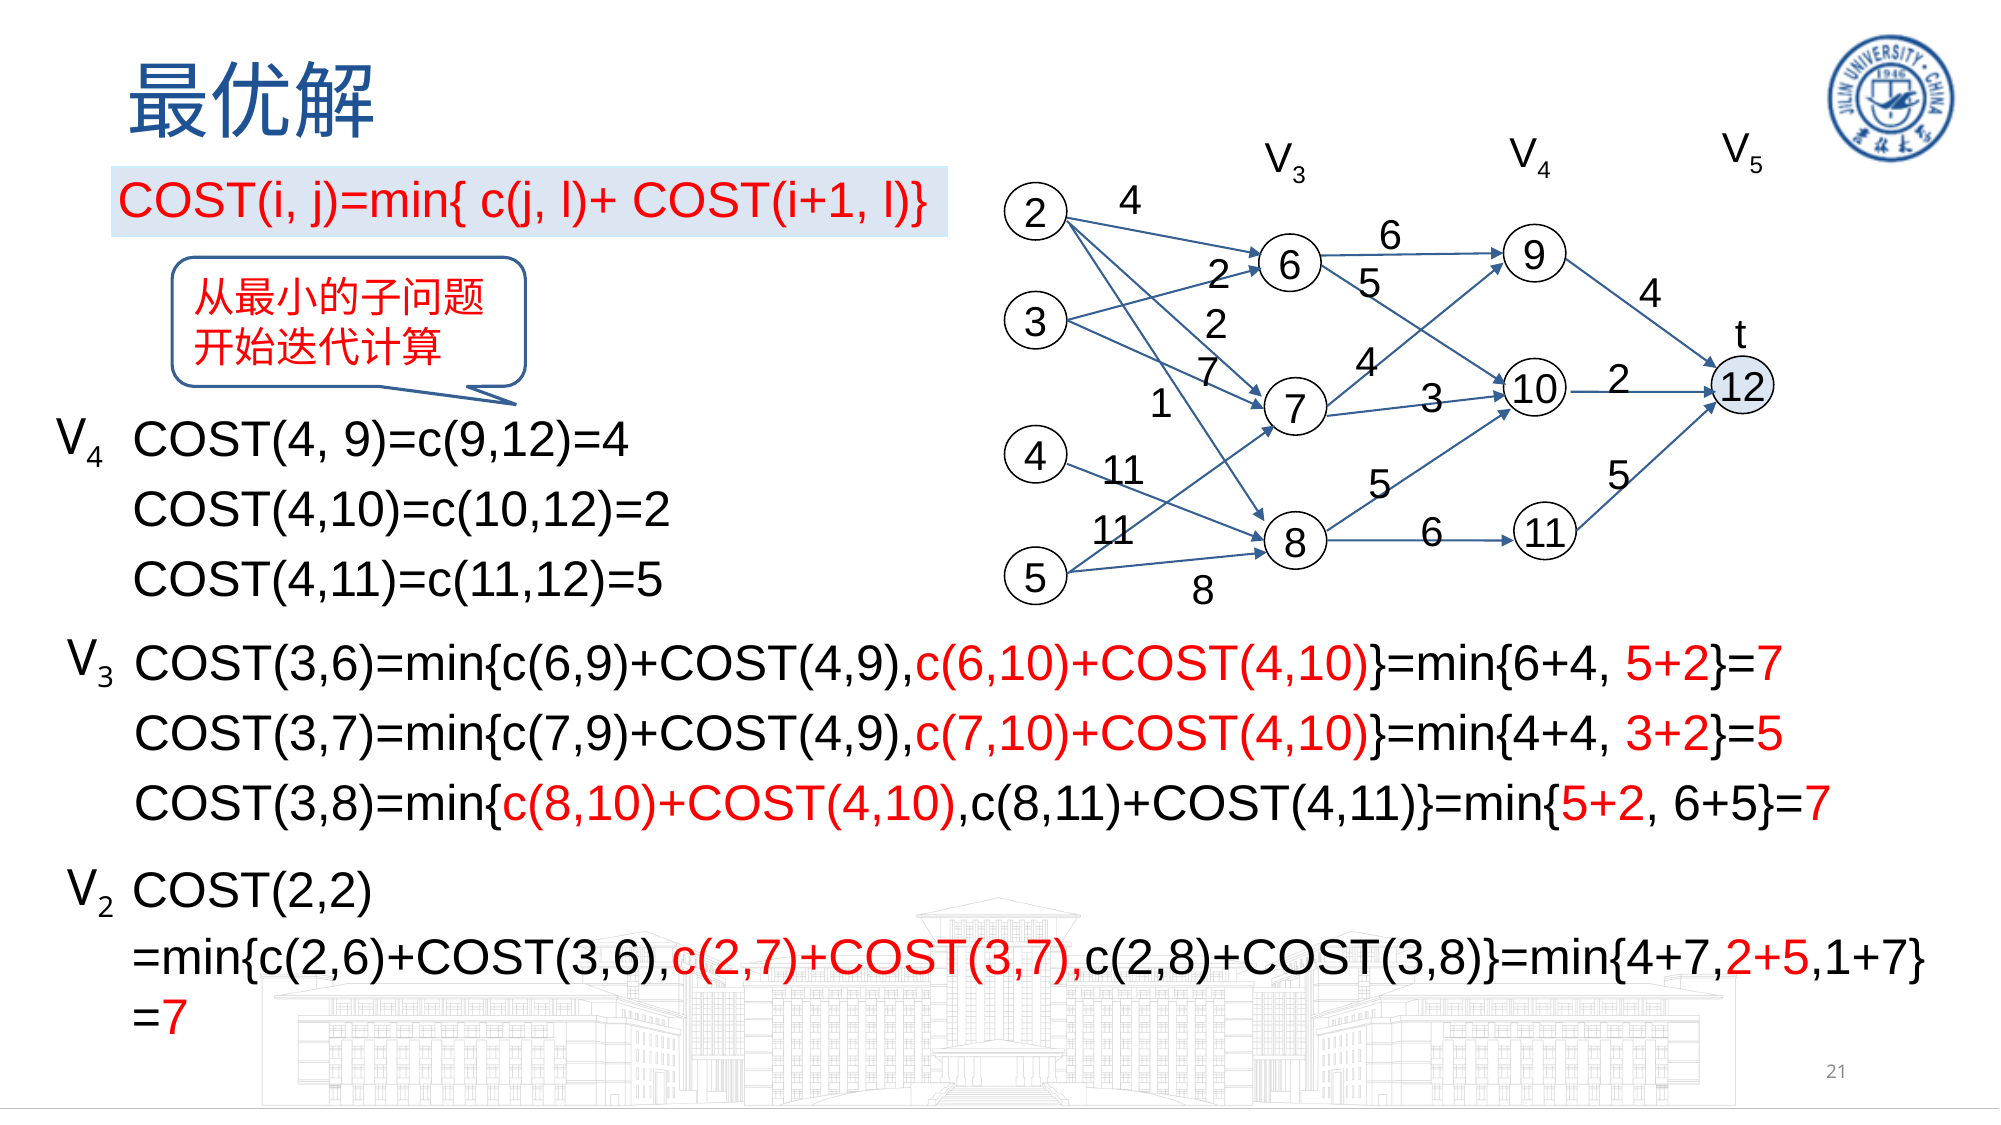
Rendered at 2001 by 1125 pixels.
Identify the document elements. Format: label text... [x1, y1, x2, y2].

text_box 从最小的子问题开始迭代计算 [172, 257, 526, 405]
slide_number 21 [1412, 1042, 1863, 1103]
text_box COST(2,2) =min{c(2,6)+COST(3,6),c(2,7)+COST(3,7),c(2,8)+COST(3,8)}=min{4+7,2+5,1+7}=7 [125, 849, 1955, 1052]
text_box COST(3,6)=min{c(6,9)+COST(4,9),c(6,10)+COST(4,10)}=min{6+4, 5+2}=7 COST(3,7)=min{c(7,9)+COST(4,9),c(7,10)+COST(4,10)}=min{4+4, 3+2}=5 COST(3,8)=min{c(8,10)+COST(4,10),c(8,11)+COST(4,11)}=min{5+2, 6+5}=7 [127, 623, 1843, 838]
text_box V2 [52, 847, 136, 931]
text_box V5 [1707, 113, 1779, 186]
text_box COST(i, j)=min{ c(j, l)+ COST(i+1, l)} [111, 166, 947, 236]
picture [1824, 15, 1965, 173]
text_box V4 [1494, 118, 1566, 164]
title 最优决策序列 [0, 897, 1999, 1109]
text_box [1004, 164, 1774, 614]
text_box COST(4, 9)=c(9,12)=4 COST(4,10)=c(10,12)=2 COST(4,11)=c(11,12)=5 [126, 398, 938, 614]
text_box V4 [41, 397, 132, 481]
title 最优解 [111, 38, 1462, 172]
text_box V3 [1249, 123, 1321, 164]
text_box V3 [52, 617, 145, 701]
